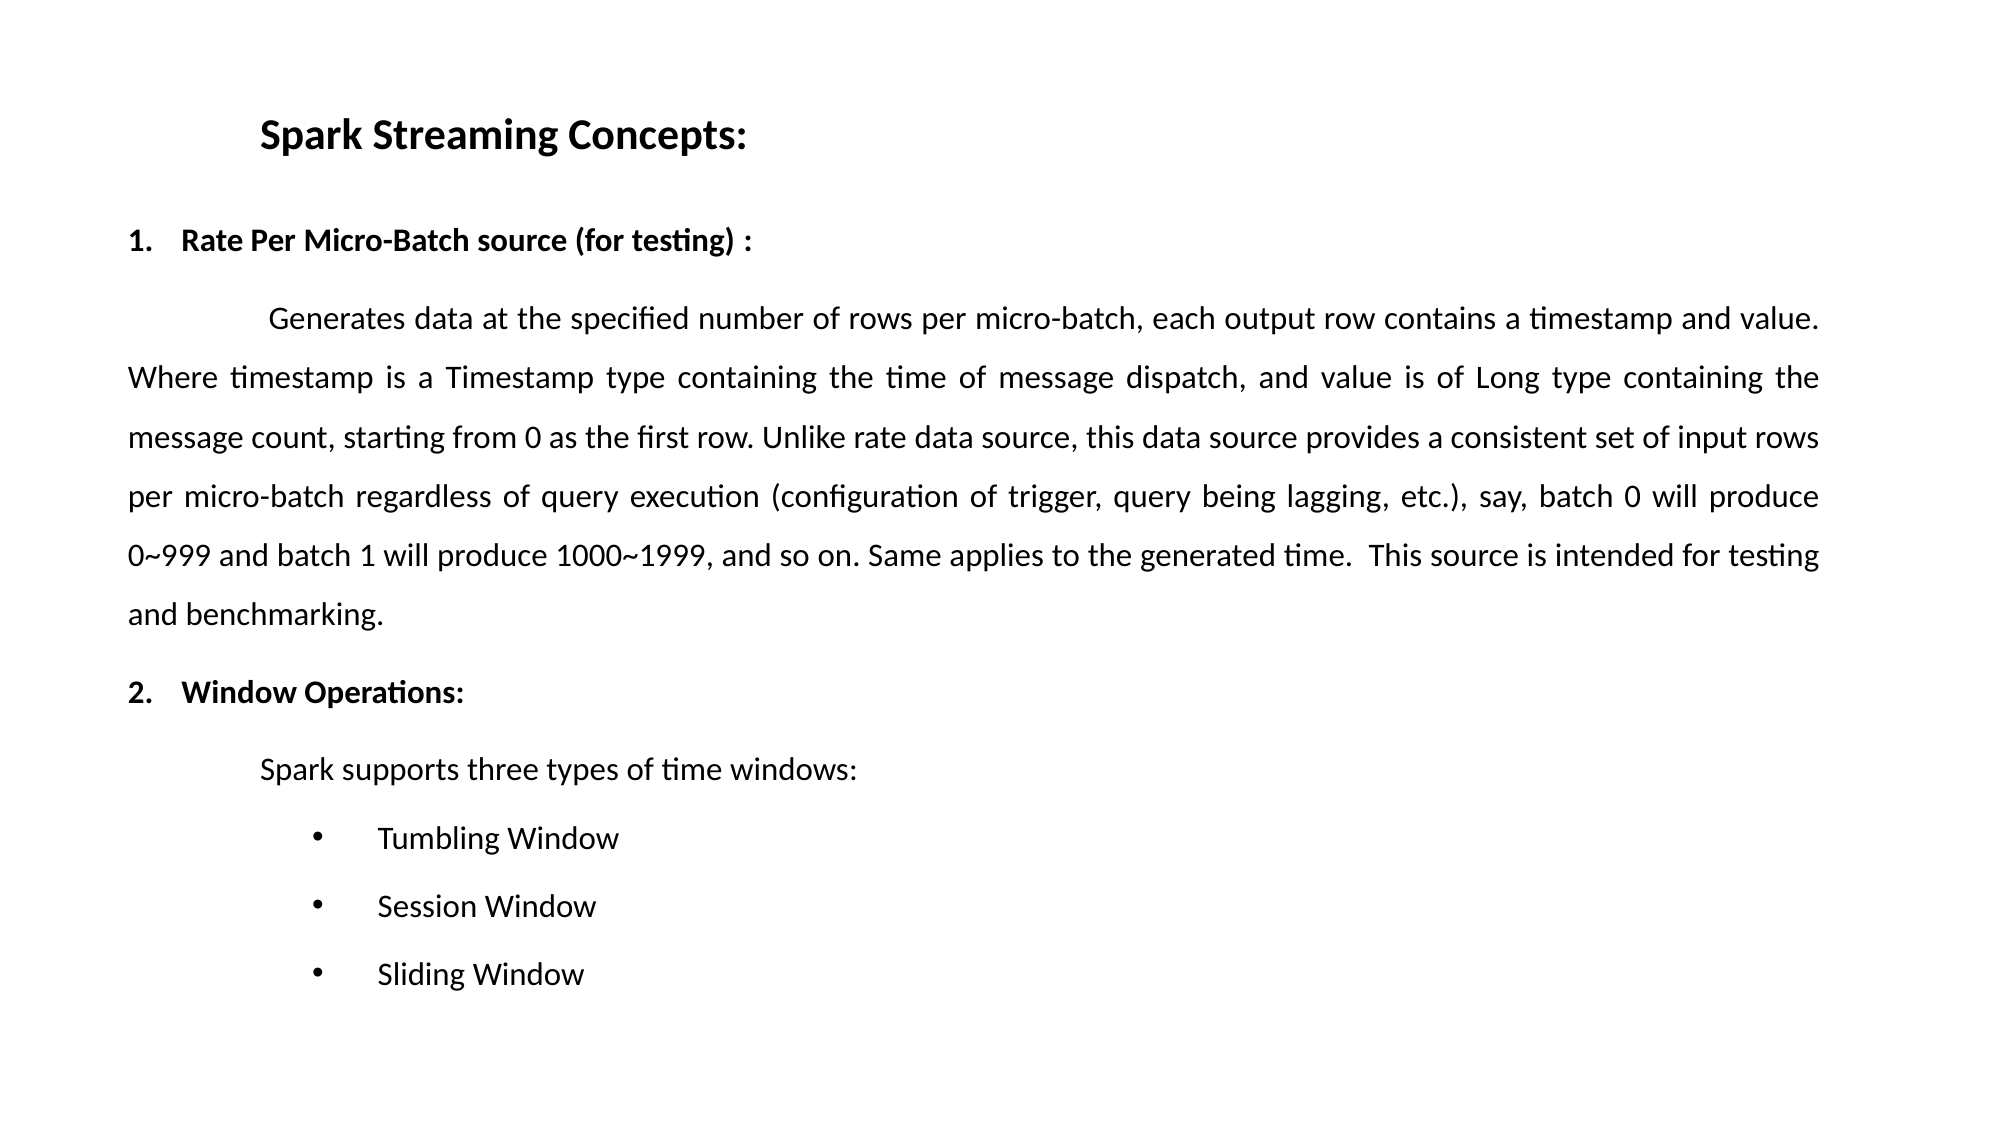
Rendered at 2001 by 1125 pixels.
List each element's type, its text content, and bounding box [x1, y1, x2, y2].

list Spark Streaming Concepts: Rate Per Micro-Batch source (for testing) : Generates data at the specified number of rows per micro-batch, each output row contains a timestamp and value. Where timestamp is a Timestamp type containing the time of message dispatch, and value is of Long type containing the message count, starting from 0 as the first row. Unlike rate data source, this data source provides a consistent set of input rows per micro-batch regardless of query execution (configuration of trigger, query being lagging, etc.), say, batch 0 will produce 0~999 and batch 1 will produce 1000~1999, and so on. Same applies to the generated time. This source is intended for testing and benchmarking. Window Operations: Spark supports three types of time windows: Tumbling Window Session Window Sliding Window [112, 103, 1838, 1002]
